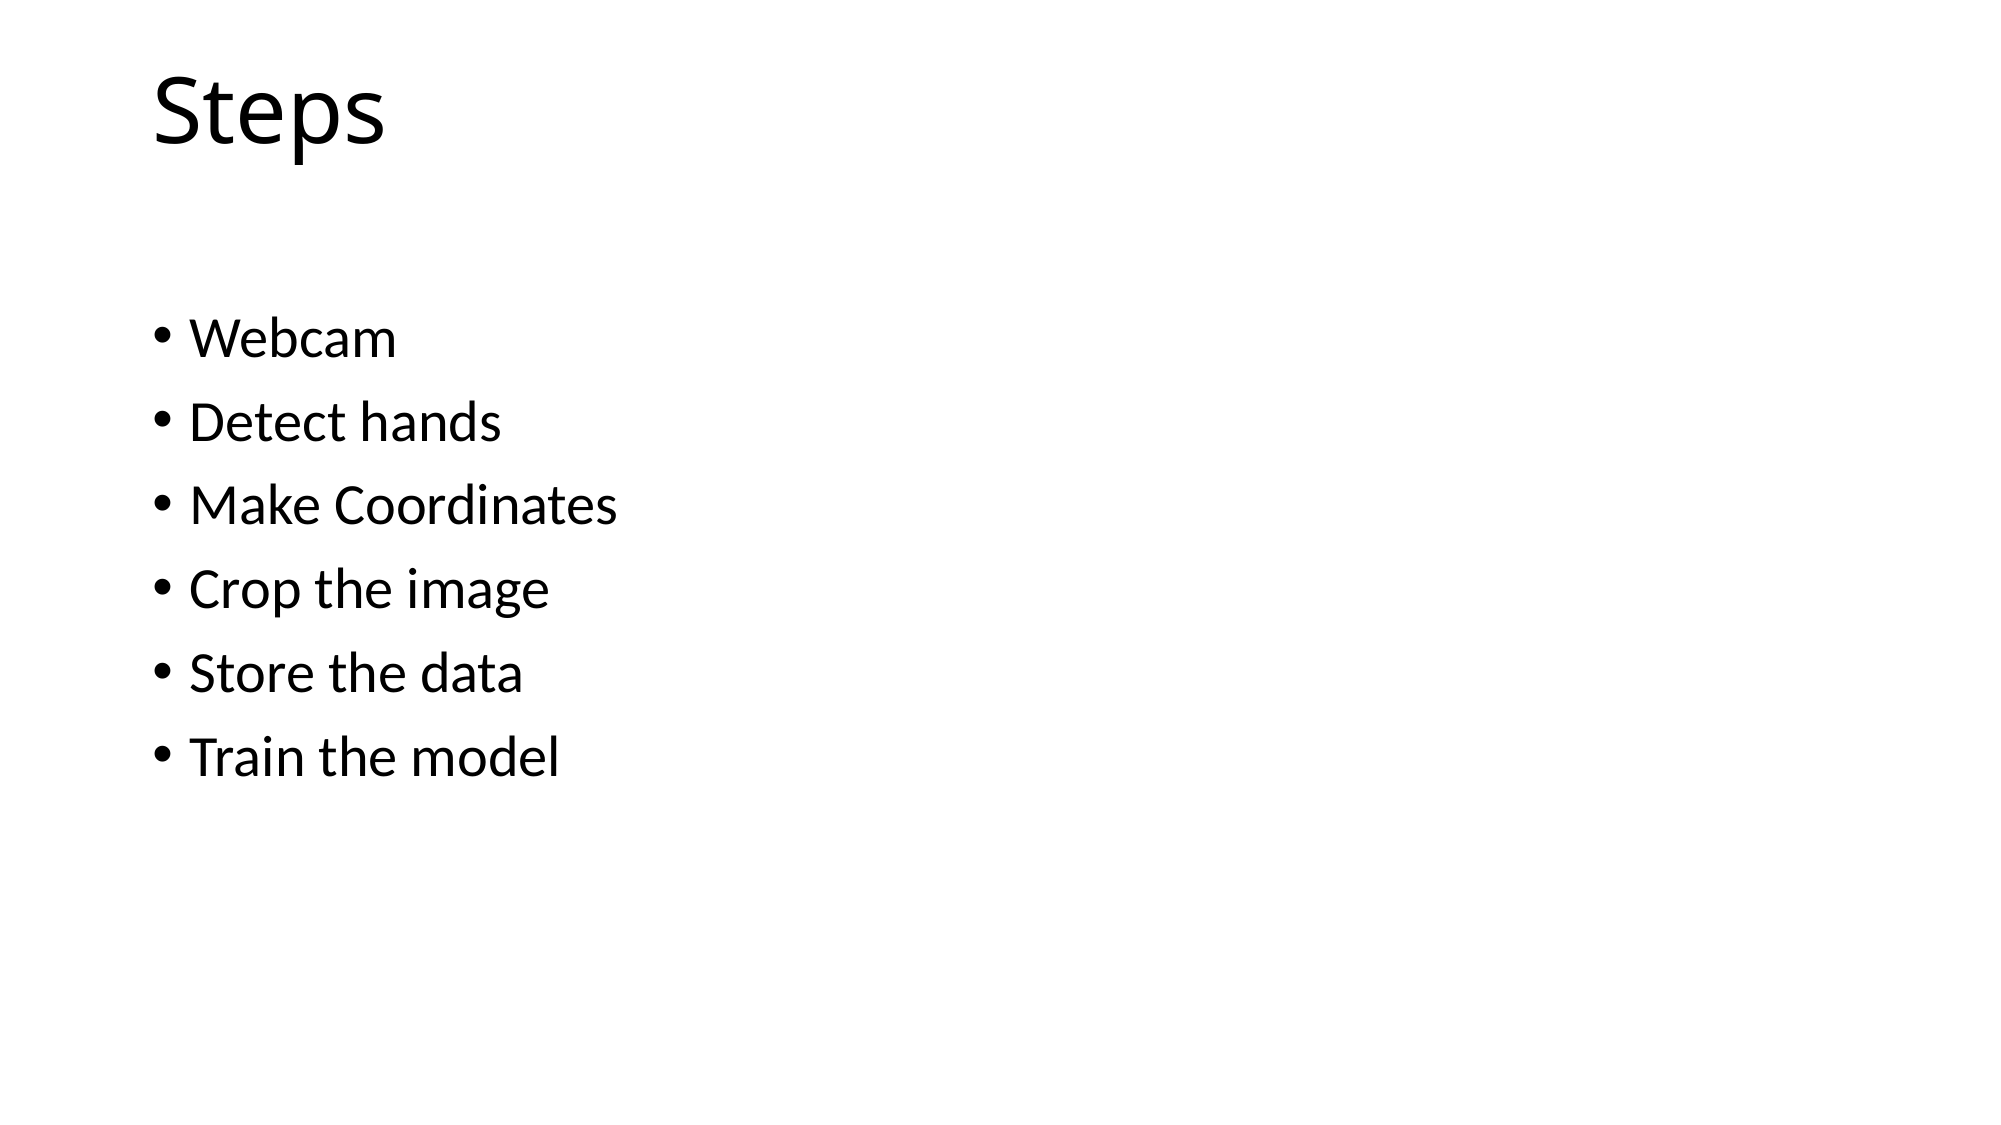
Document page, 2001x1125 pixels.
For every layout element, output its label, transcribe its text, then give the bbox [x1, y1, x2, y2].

title Steps [137, 59, 1863, 278]
list Webcam Detect hands Make Coordinates Crop the image Store the data Train the model [137, 299, 1863, 1014]
